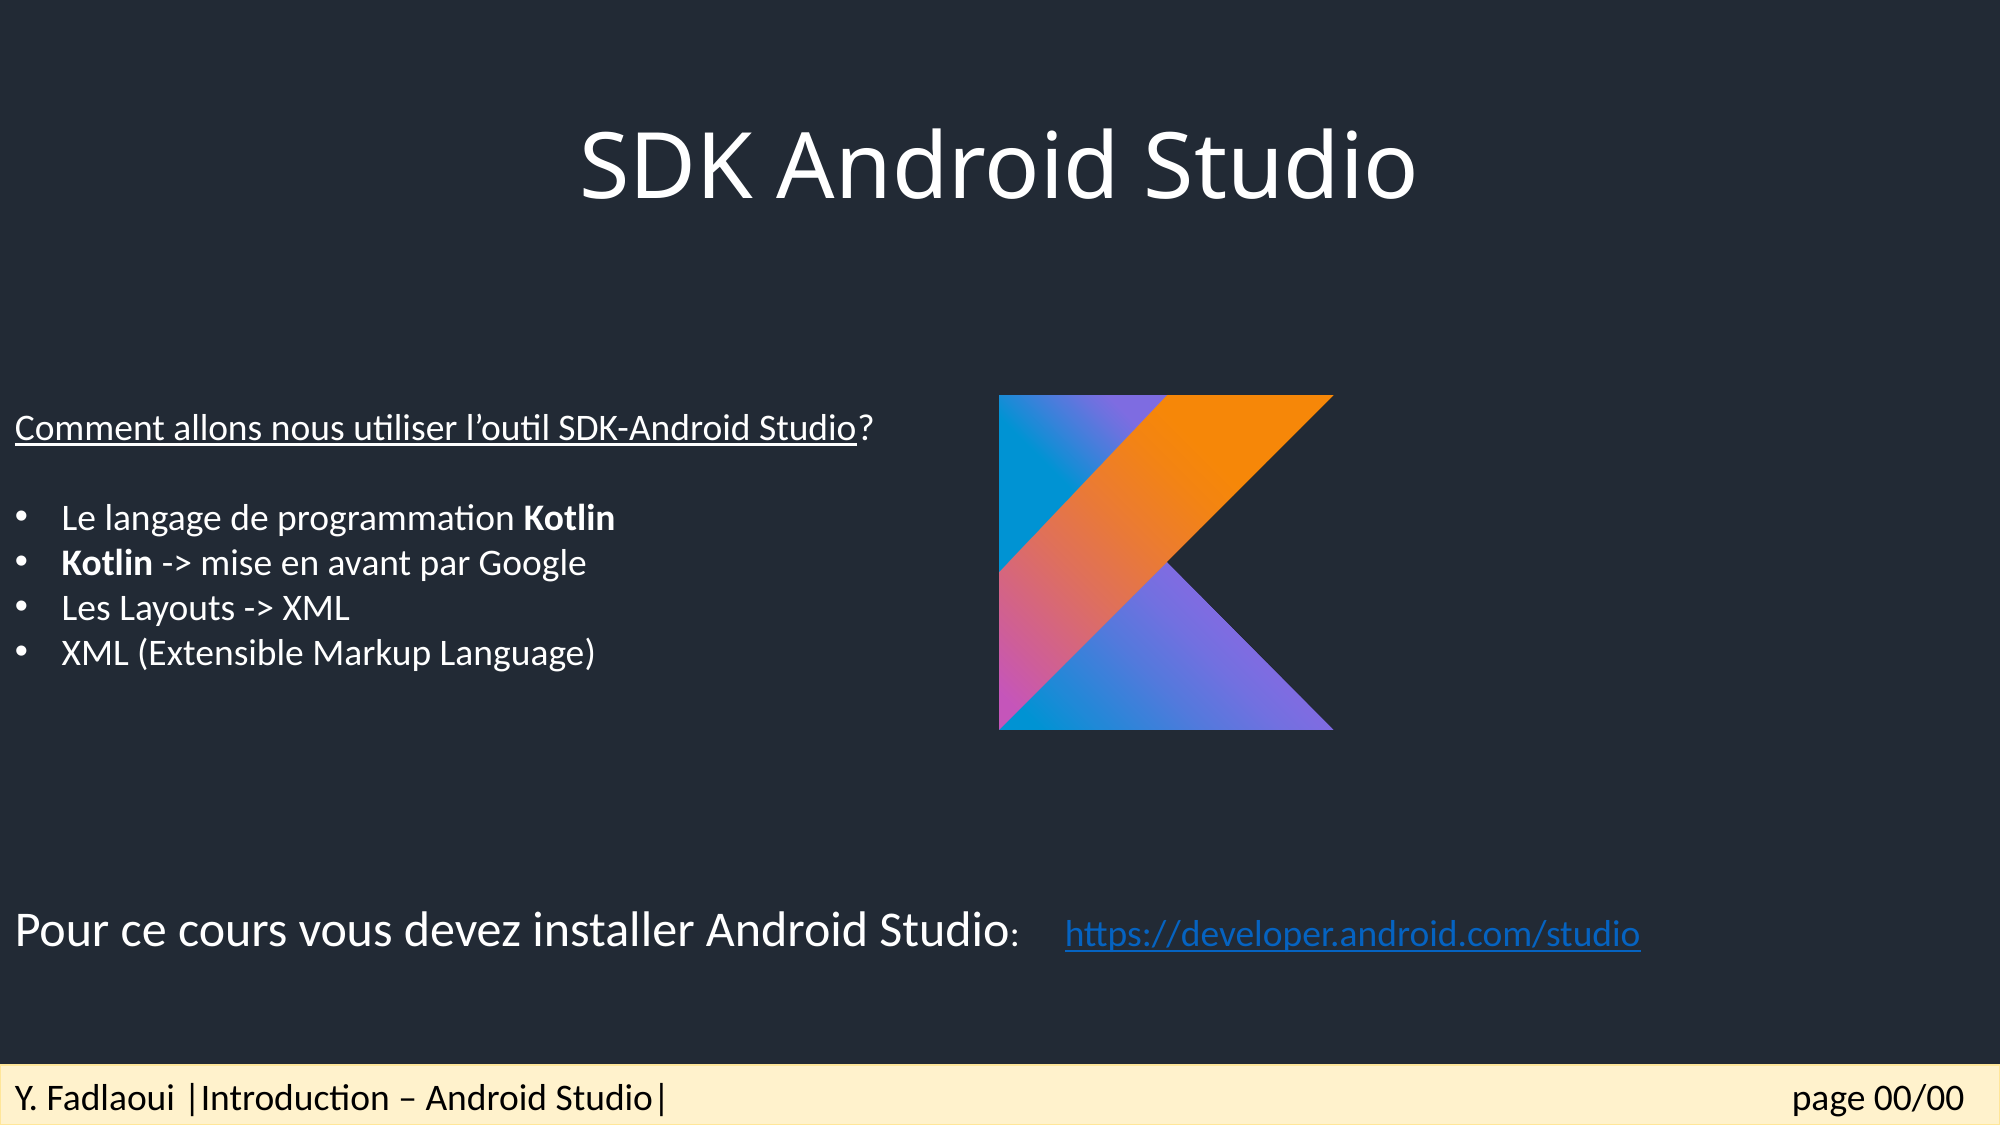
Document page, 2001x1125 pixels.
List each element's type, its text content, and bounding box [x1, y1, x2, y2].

picture [999, 395, 1334, 730]
title SDK Android Studio [137, 59, 1863, 278]
text_box Y. Fadlaoui |Introduction – Android Studio| page 00/00 [0, 1064, 2000, 1125]
text_box Comment allons nous utiliser l’outil SDK-Android Studio? Le langage de programmation Kotlin Kotlin -> mise en avant par Google Les Layouts -> XML XML (Extensible Markup Language) [0, 395, 999, 726]
text_box Pour ce cours vous devez installer Android Studio: https://developer.android.com/studio [0, 889, 2000, 965]
